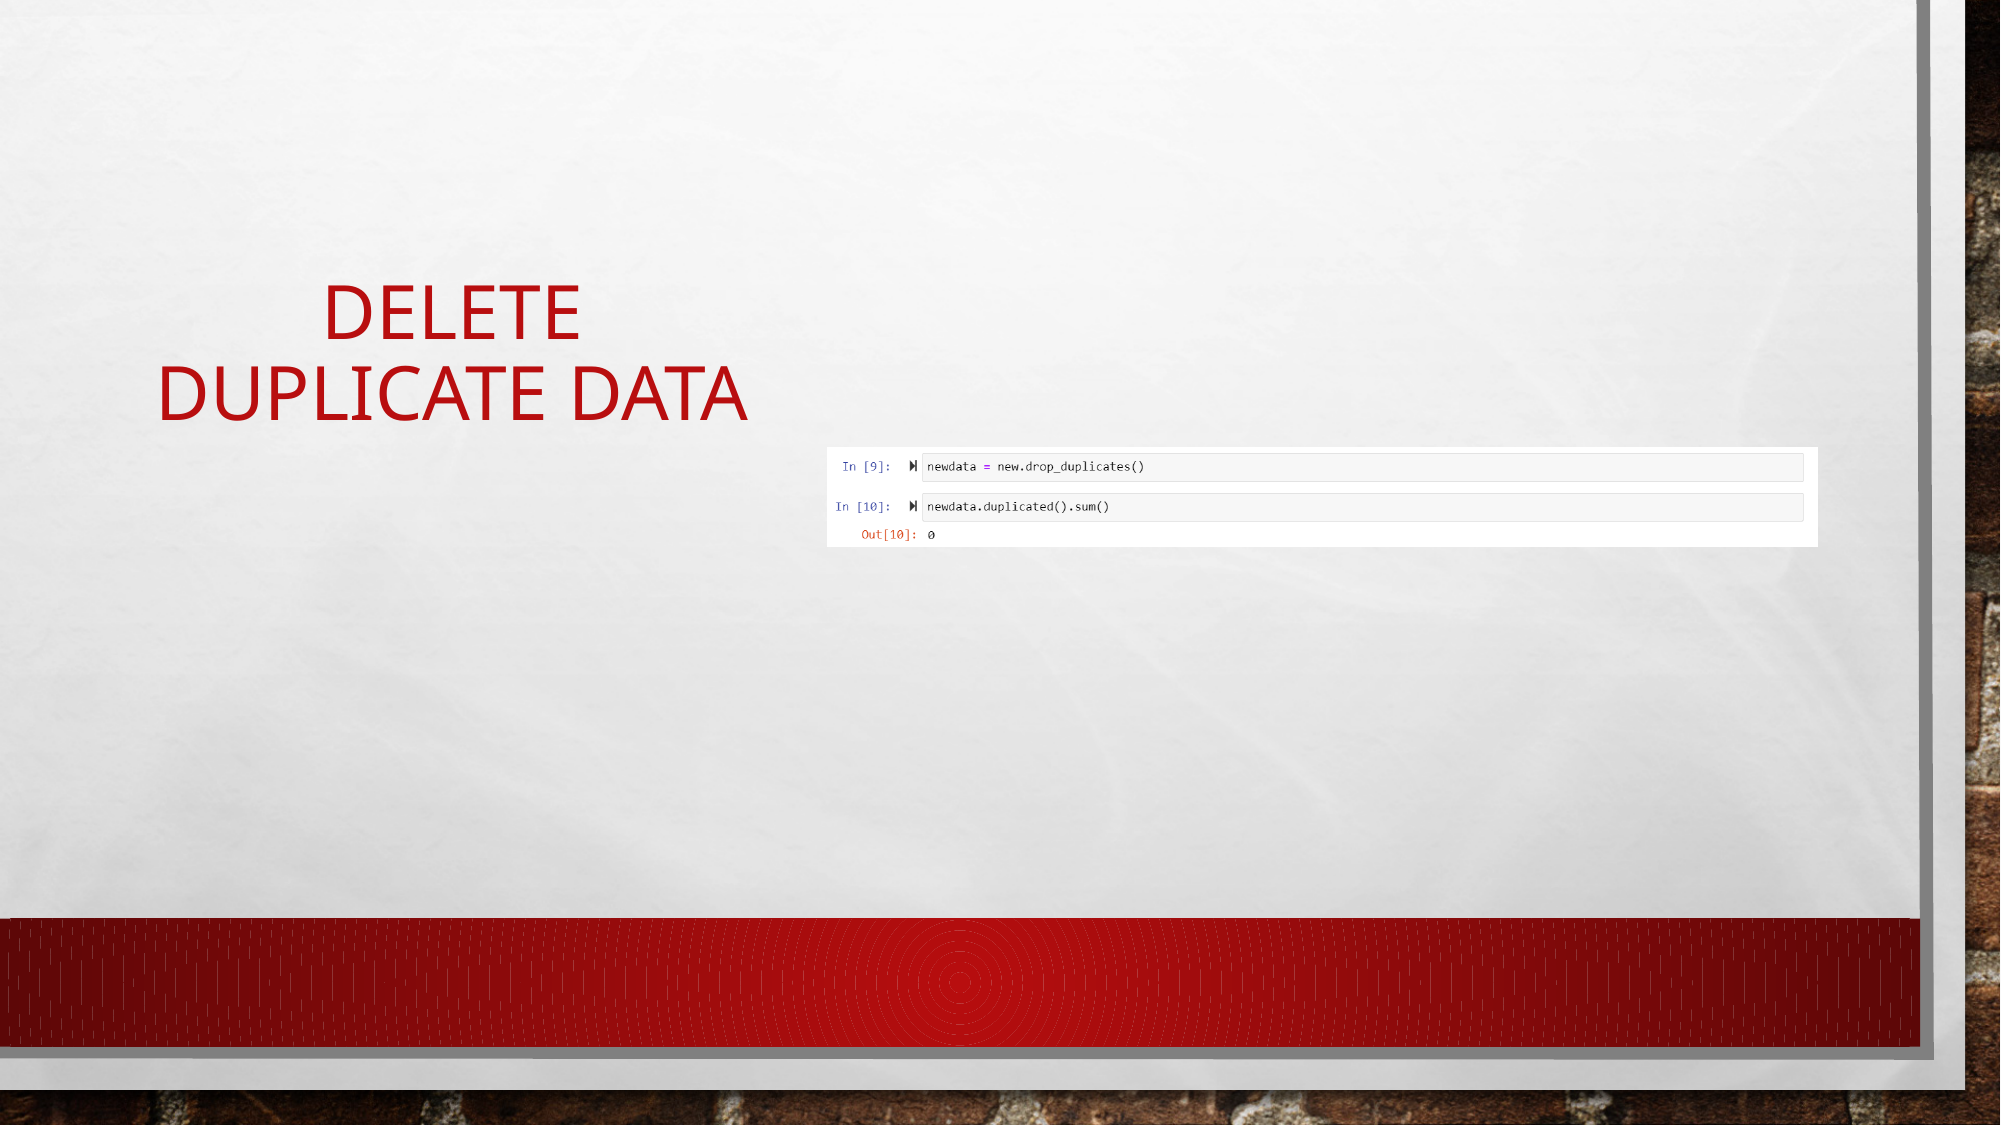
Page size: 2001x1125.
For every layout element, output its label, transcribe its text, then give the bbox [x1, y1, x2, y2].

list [827, 447, 1818, 547]
picture [0, 0, 2000, 1125]
title Delete duplicate data [113, 112, 791, 445]
